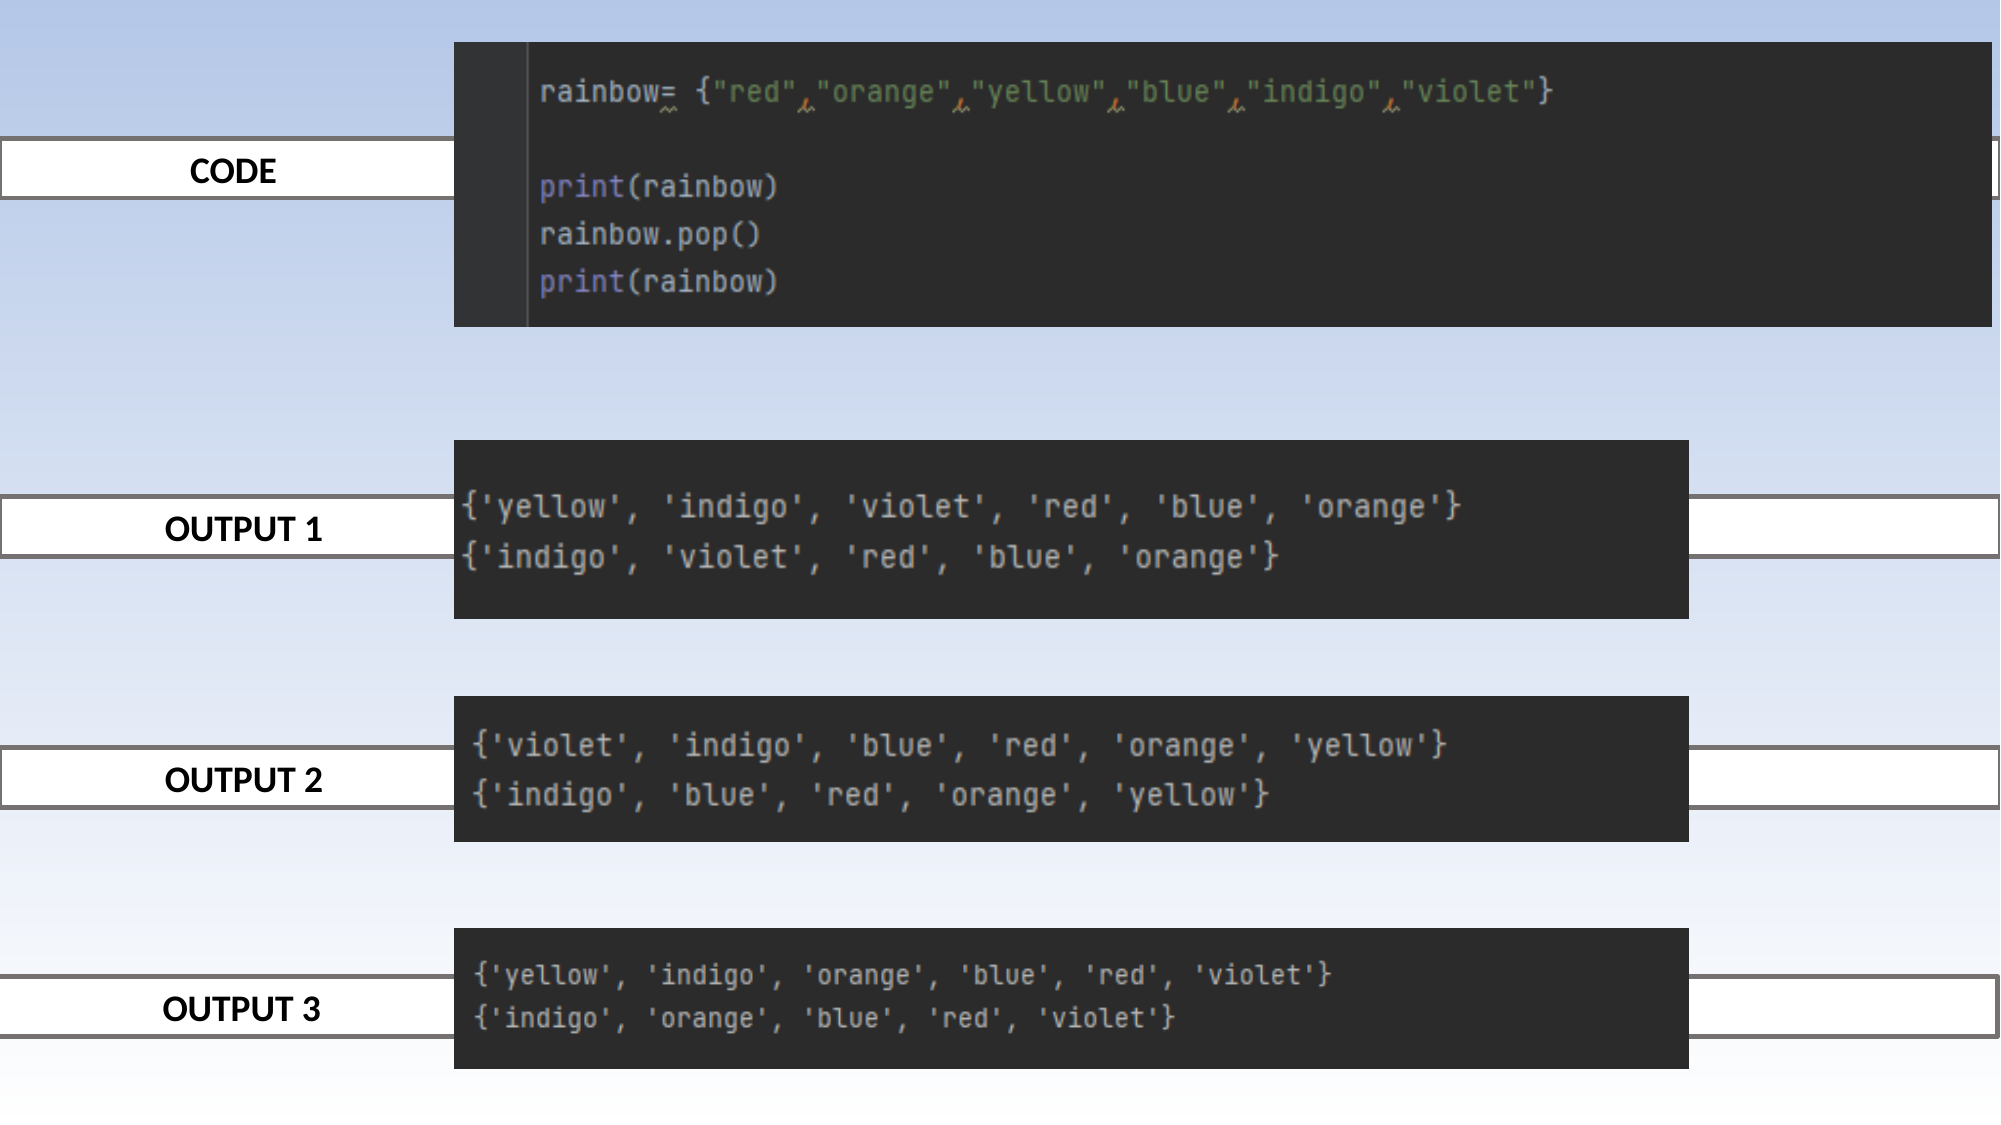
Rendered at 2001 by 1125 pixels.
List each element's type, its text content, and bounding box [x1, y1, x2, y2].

picture [454, 928, 1689, 1069]
text_box OUTPUT 1 [1689, 496, 2000, 557]
text_box CODE [0, 138, 454, 198]
picture [454, 440, 1689, 619]
text_box OUTPUT 2 [0, 747, 454, 808]
text_box OUTPUT 3 [1689, 976, 1998, 1037]
picture [454, 696, 1689, 842]
picture [454, 42, 1992, 327]
text_box CODE [1992, 138, 2000, 198]
text_box OUTPUT 2 [1689, 747, 2000, 808]
text_box OUTPUT 1 [0, 496, 454, 557]
text_box OUTPUT 3 [0, 976, 454, 1037]
